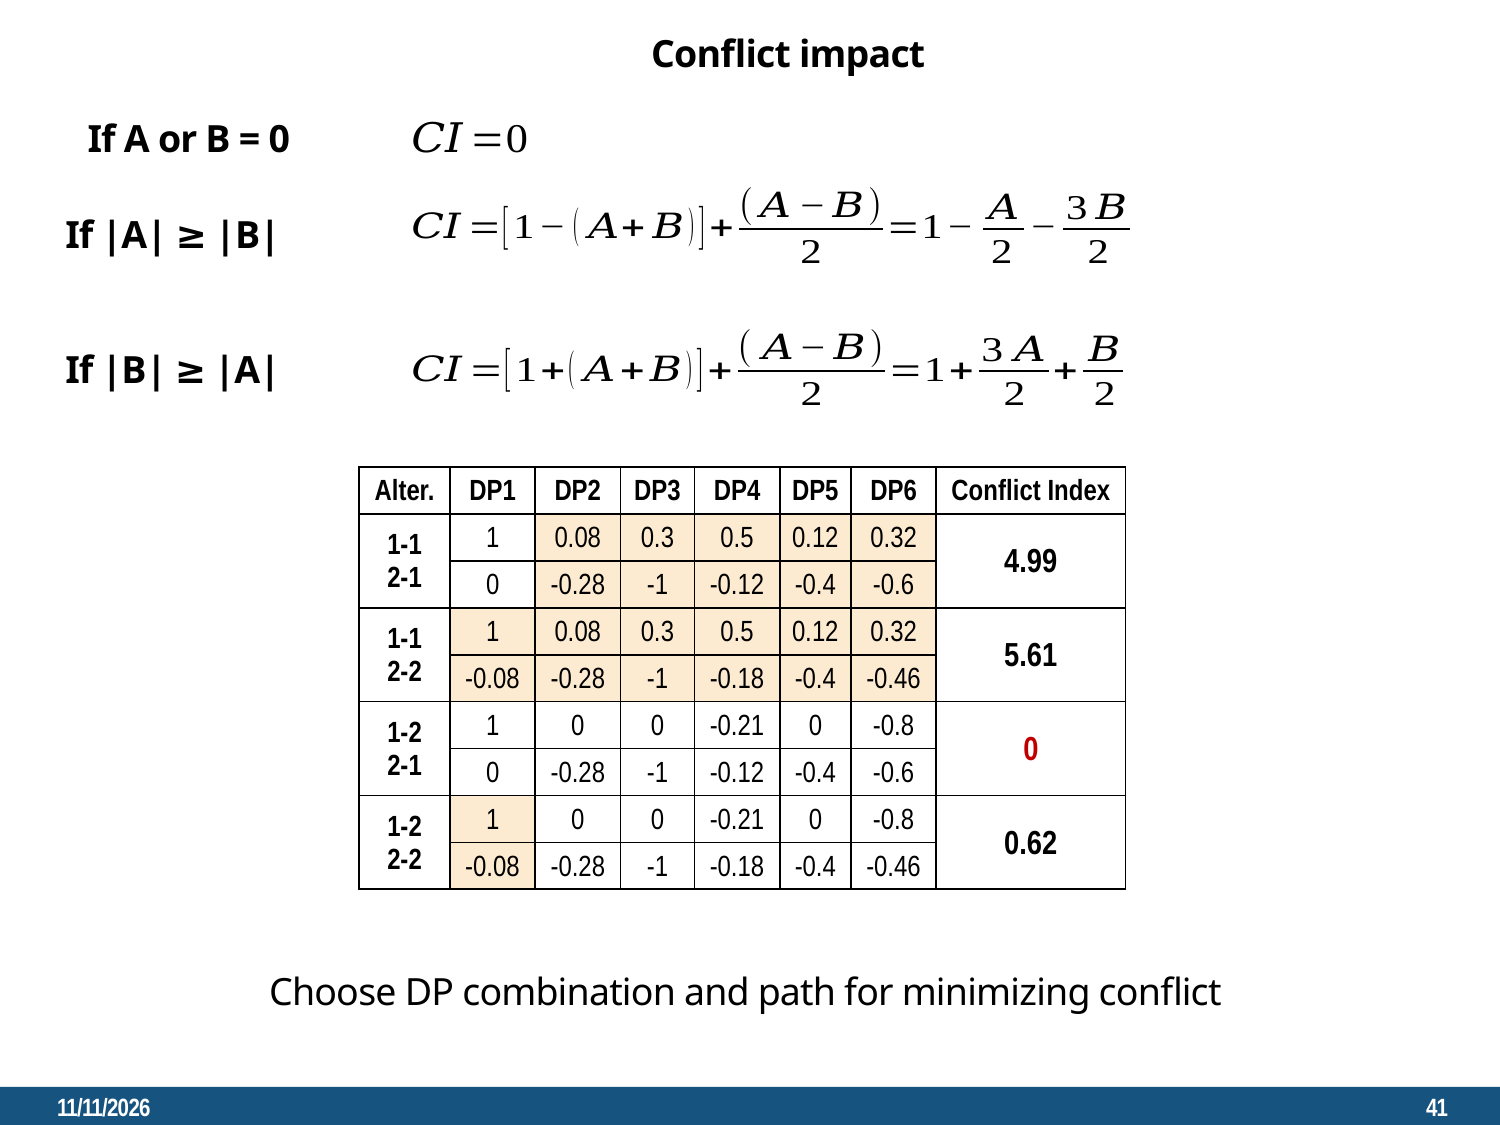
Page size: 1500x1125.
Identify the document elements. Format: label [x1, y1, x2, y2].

slide_number [42, 1086, 380, 1125]
table_cell [536, 562, 620, 607]
text_box [65, 211, 290, 392]
table_cell [781, 562, 850, 607]
table_cell [695, 843, 779, 888]
table_cell [621, 843, 694, 888]
table_cell [852, 562, 935, 607]
table_cell [451, 749, 534, 795]
table_cell [937, 702, 1125, 795]
table_cell [536, 515, 620, 560]
table_cell [695, 796, 779, 842]
table_cell [621, 562, 694, 607]
table_header [695, 468, 779, 513]
table_cell [852, 796, 935, 842]
table_cell [852, 749, 935, 795]
table_cell [536, 609, 620, 654]
table_header [536, 468, 620, 513]
table_cell [536, 656, 620, 701]
table_cell [781, 749, 850, 795]
table_cell [781, 702, 850, 748]
table_header [451, 468, 534, 513]
table_cell [451, 796, 534, 842]
table_cell [695, 656, 779, 701]
table_cell [621, 749, 694, 795]
table_cell [695, 609, 779, 654]
table_cell [937, 515, 1125, 607]
table_cell [621, 656, 694, 701]
table_cell [621, 609, 694, 654]
table_cell [852, 702, 935, 748]
table_cell [451, 609, 534, 654]
table_cell [695, 515, 779, 560]
table_cell [852, 609, 935, 654]
slide_number [1125, 1086, 1464, 1125]
table_cell [937, 609, 1125, 701]
table_cell [536, 796, 620, 842]
table_cell [852, 656, 935, 701]
table_cell [536, 749, 620, 795]
text_box [269, 967, 1231, 1013]
table_cell [451, 843, 534, 888]
table_cell [695, 702, 779, 748]
table_cell [360, 609, 449, 701]
table_cell [621, 796, 694, 842]
table_cell [536, 843, 620, 888]
table_cell [852, 515, 935, 560]
table_cell [852, 843, 935, 888]
table_cell [781, 843, 850, 888]
table_cell [451, 702, 534, 748]
table_cell [695, 562, 779, 607]
table_header [781, 468, 850, 513]
table_cell [451, 562, 534, 607]
table_header [852, 468, 935, 513]
table_cell [621, 515, 694, 560]
table_header [360, 468, 449, 513]
text_box [87, 115, 291, 161]
table_cell [451, 656, 534, 701]
table_cell [781, 796, 850, 842]
table_header [937, 468, 1125, 513]
table_cell [695, 749, 779, 795]
text_box [651, 30, 926, 76]
table_header [621, 468, 694, 513]
table_cell [360, 796, 449, 888]
table_cell [360, 702, 449, 795]
table_cell [536, 702, 620, 748]
table_cell [781, 515, 850, 560]
table_cell [621, 702, 694, 748]
table_cell [781, 609, 850, 654]
table_cell [360, 515, 449, 607]
table_cell [937, 796, 1125, 888]
table_cell [451, 515, 534, 560]
table_cell [781, 656, 850, 701]
